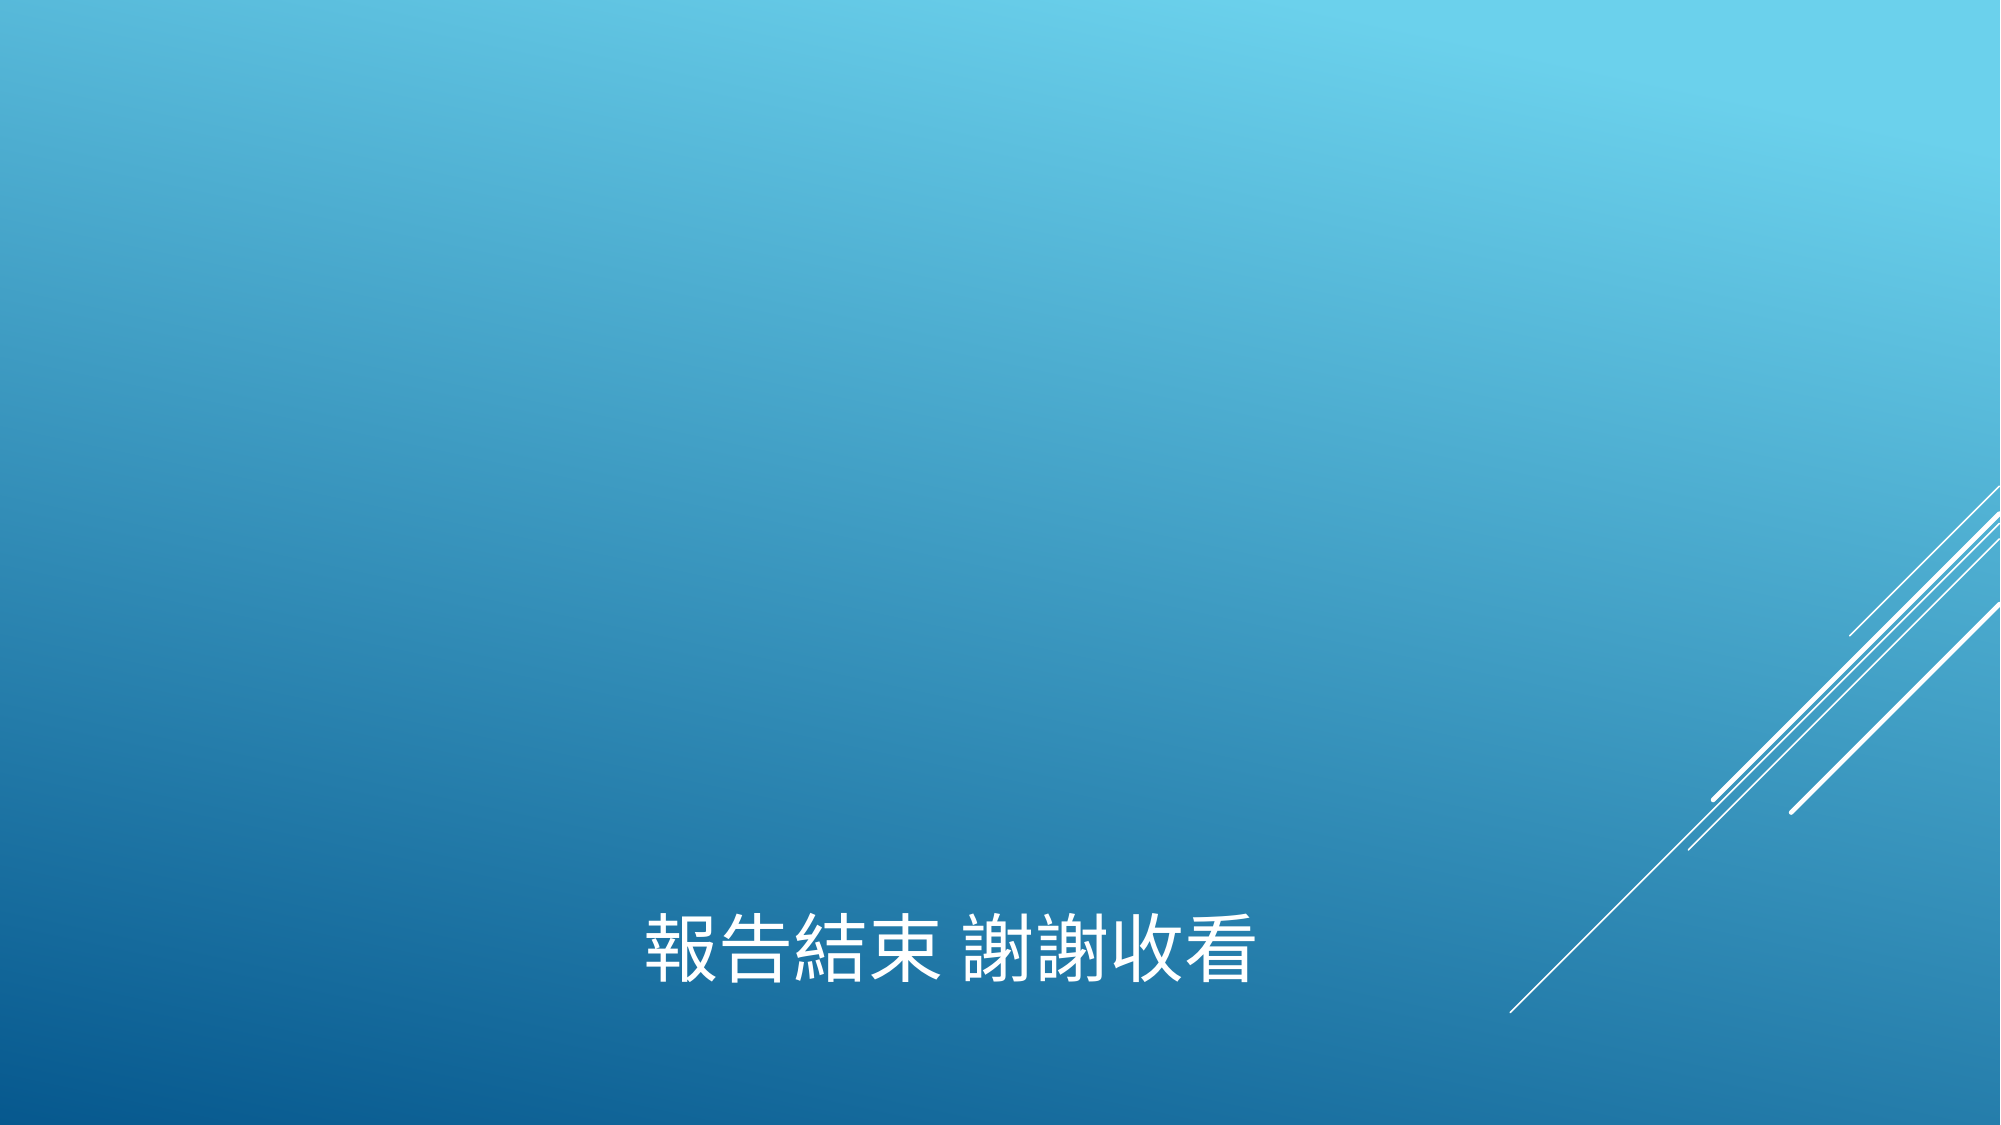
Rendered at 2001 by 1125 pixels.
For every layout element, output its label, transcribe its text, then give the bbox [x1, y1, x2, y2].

title 報告結束 謝謝收看 [628, 822, 2000, 1070]
